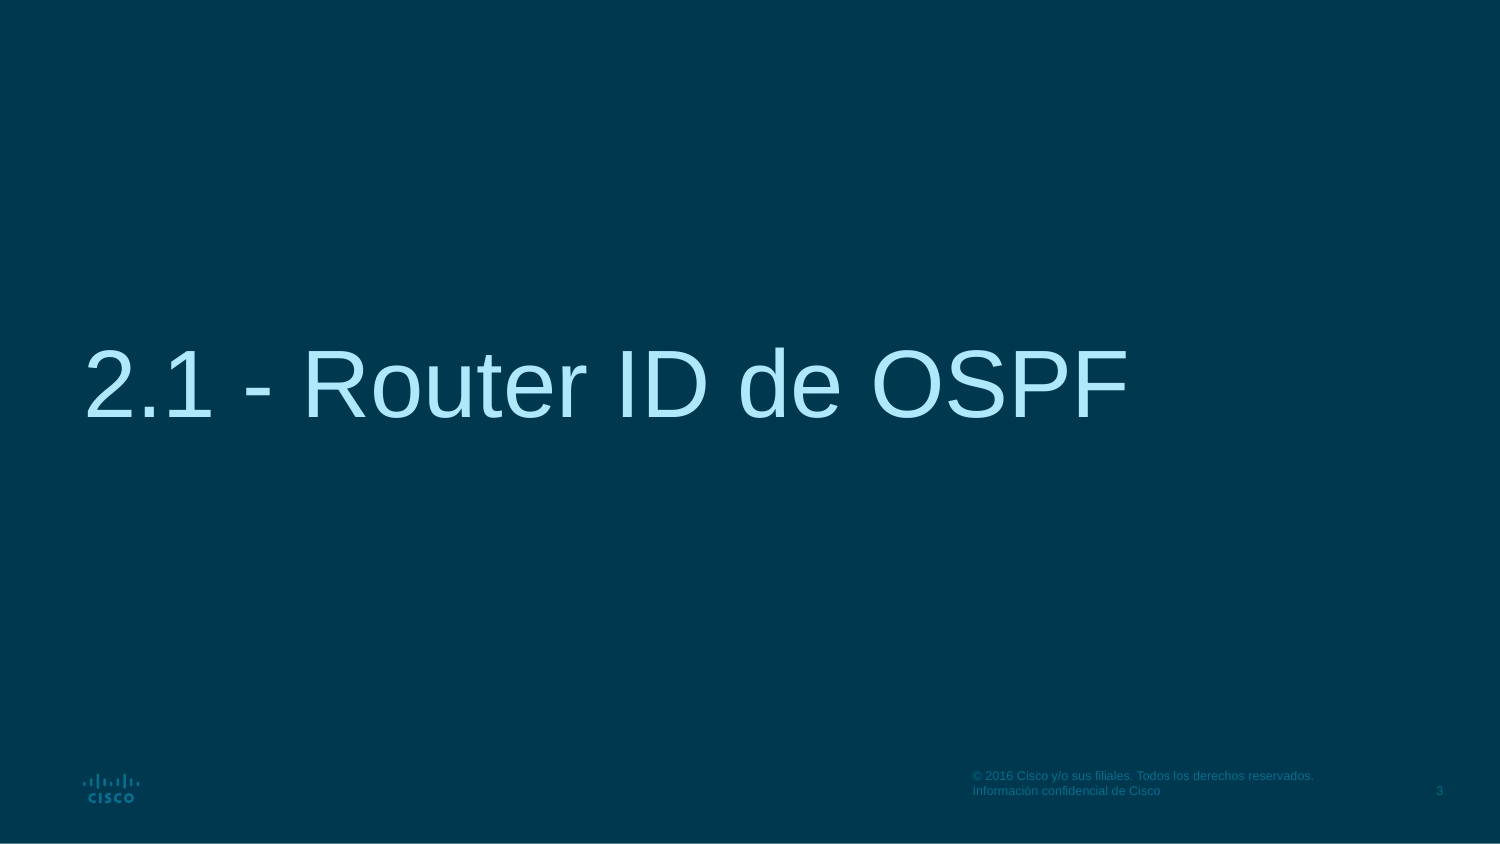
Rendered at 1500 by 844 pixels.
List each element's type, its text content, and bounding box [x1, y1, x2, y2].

title 2.1 - Router ID de OSPF [68, 293, 1315, 446]
